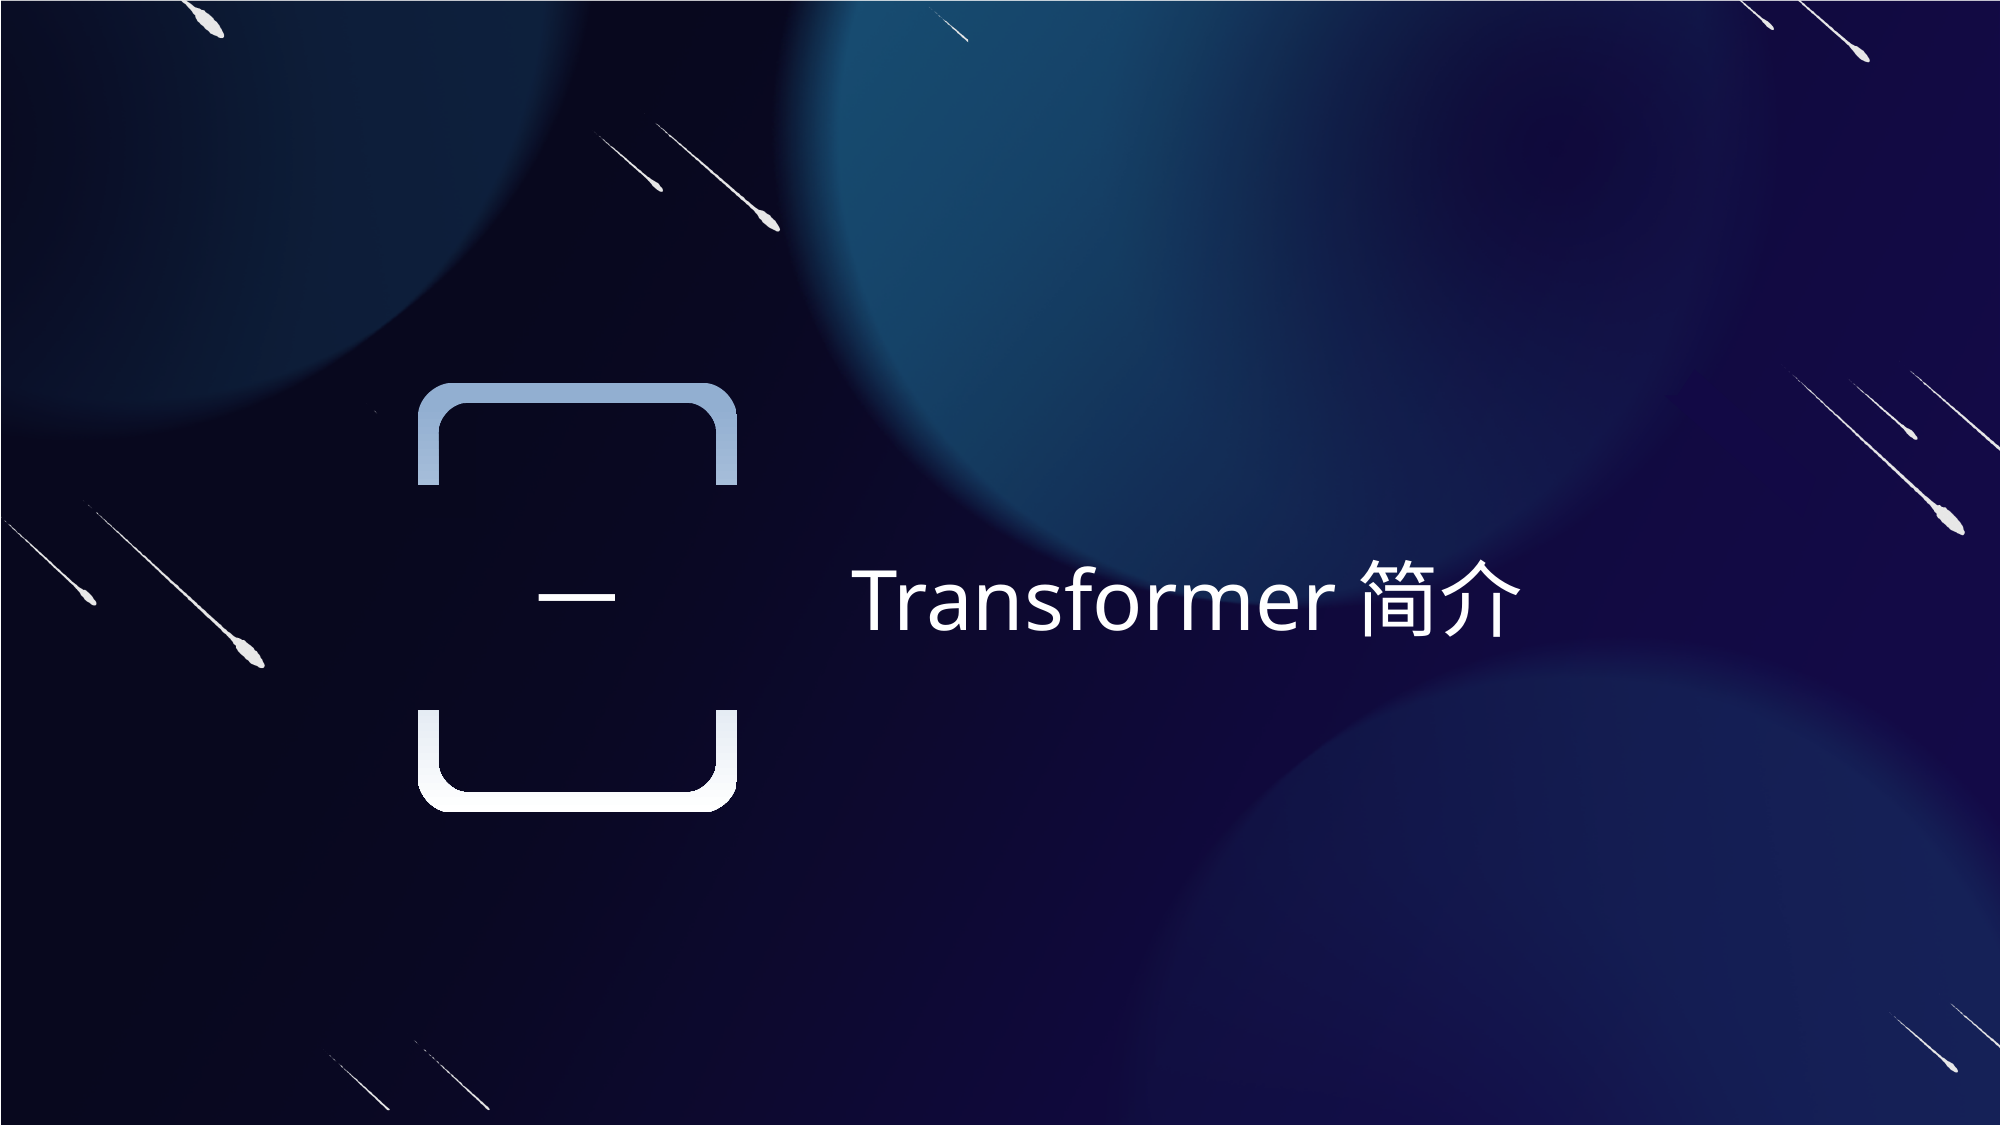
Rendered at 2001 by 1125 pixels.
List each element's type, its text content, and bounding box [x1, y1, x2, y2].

picture [0, 0, 2000, 1125]
text_box Transformer简介 [836, 539, 1798, 655]
text_box [416, 381, 738, 486]
text_box [416, 709, 738, 814]
text_box 一 [347, 539, 808, 655]
